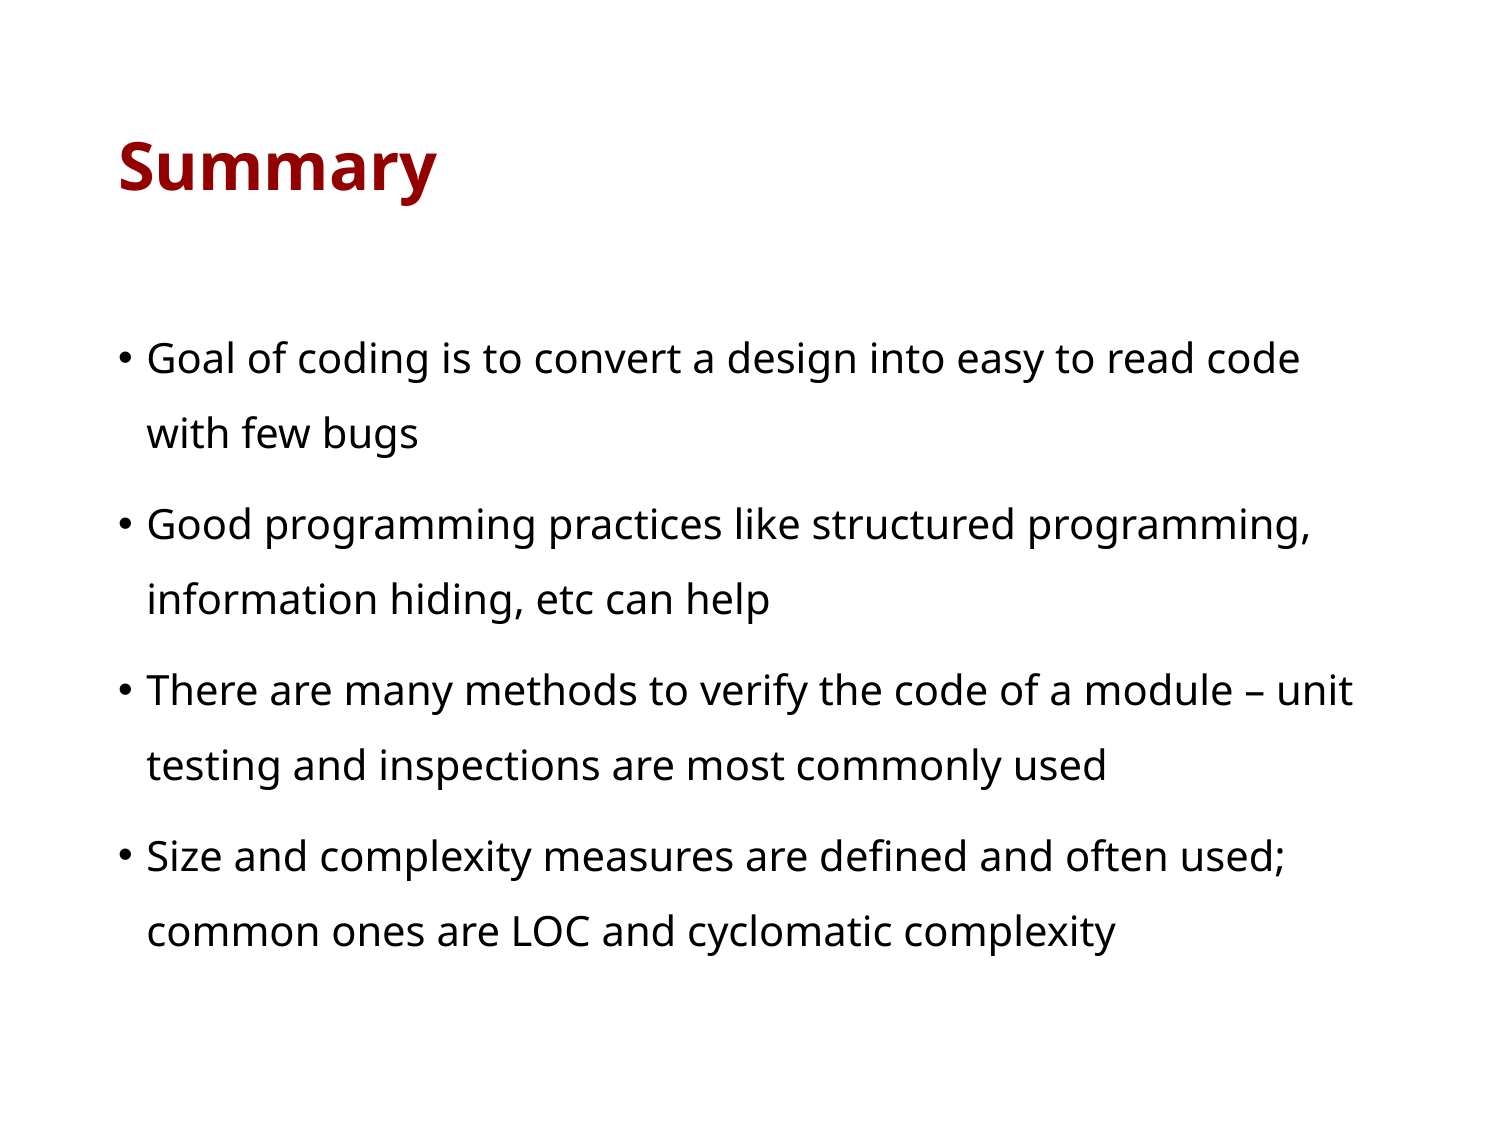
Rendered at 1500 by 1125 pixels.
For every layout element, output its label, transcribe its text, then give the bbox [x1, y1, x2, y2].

title Summary [103, 59, 1397, 278]
list Goal of coding is to convert a design into easy to read code with few bugs Good programming practices like structured programming, information hiding, etc can help There are many methods to verify the code of a module – unit testing and inspections are most commonly used Size and complexity measures are defined and often used; common ones are LOC and cyclomatic complexity [103, 299, 1397, 1014]
